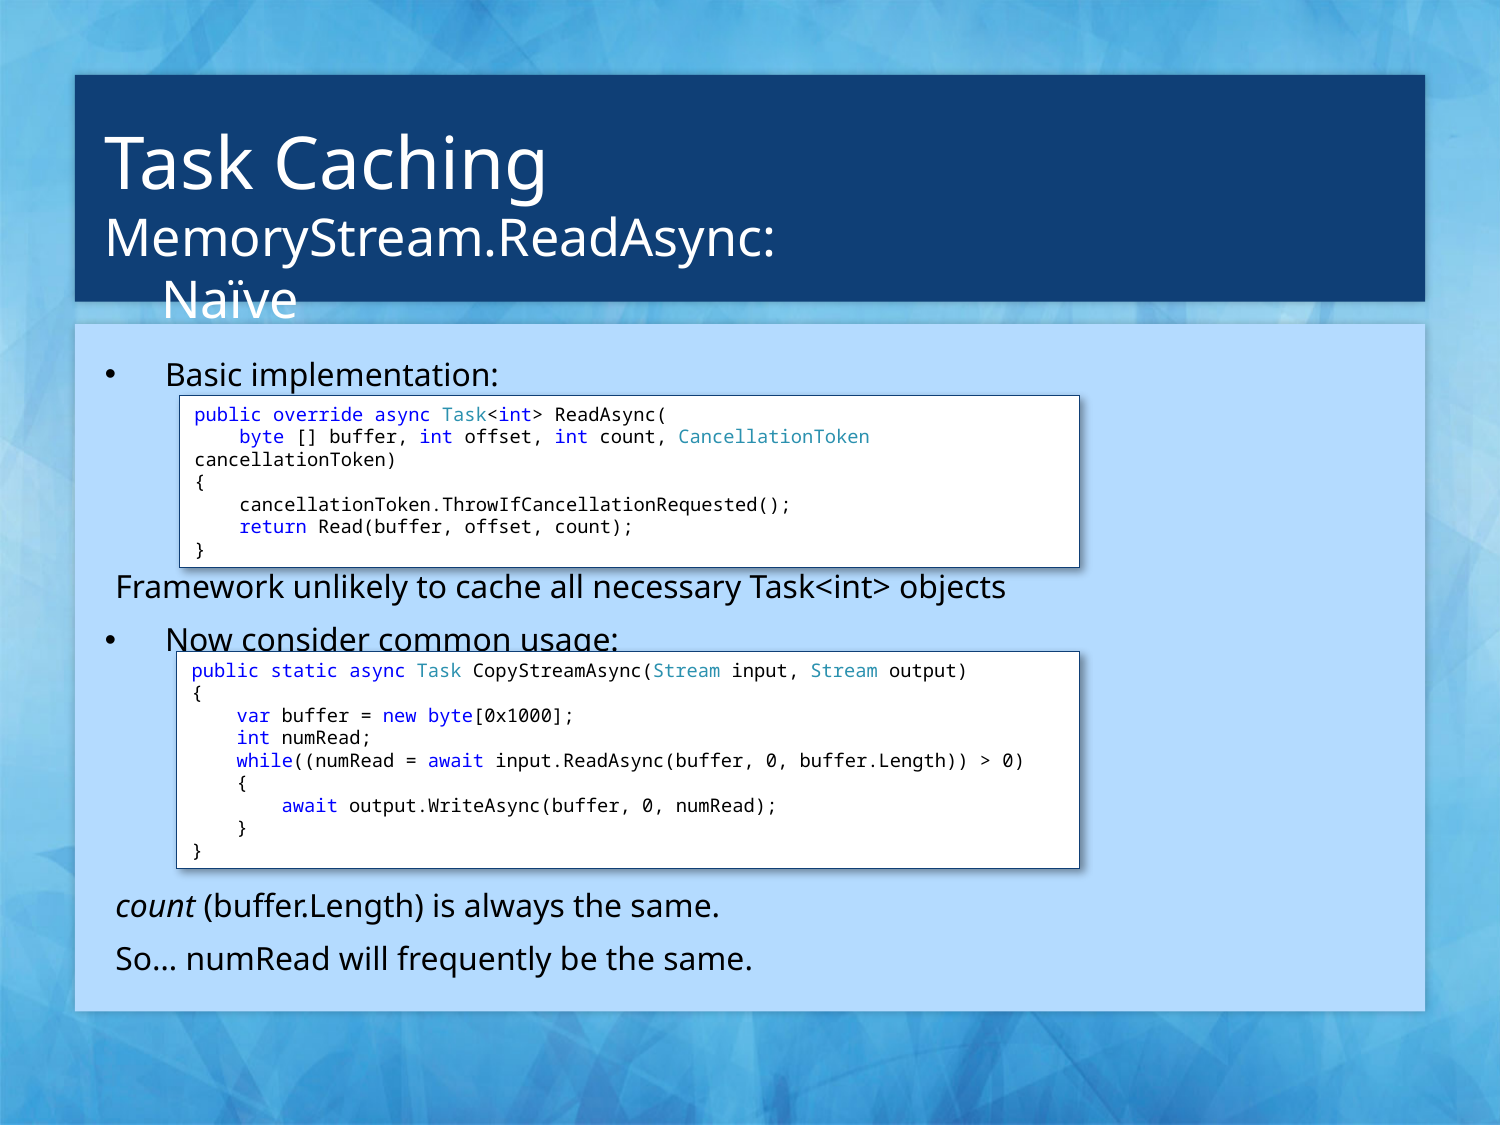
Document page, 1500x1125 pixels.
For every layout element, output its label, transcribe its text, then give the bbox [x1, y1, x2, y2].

text_box public override async Task<int> ReadAsync( byte [] buffer, int offset, int count, CancellationToken cancellationToken) { cancellationToken.ThrowIfCancellationRequested(); return Read(buffer, offset, count); } [179, 395, 1080, 568]
picture [0, 0, 1500, 1125]
list Basic implementation: Framework unlikely to cache all necessary Task<int> objects Now consider common usage: count (buffer.Length) is always the same. So… numRead will frequently be the same. [74, 324, 1426, 1012]
list MemoryStream.ReadAsync: Naïve [74, 204, 928, 302]
text_box public static async Task CopyStreamAsync(Stream input, Stream output) { var buffer = new byte[0x1000]; int numRead; while((numRead = await input.ReadAsync(buffer, 0, buffer.Length)) > 0) { await output.WriteAsync(buffer, 0, numRead); } } [176, 651, 1080, 869]
title Task Caching [74, 76, 1402, 204]
text_box [74, 74, 1426, 302]
